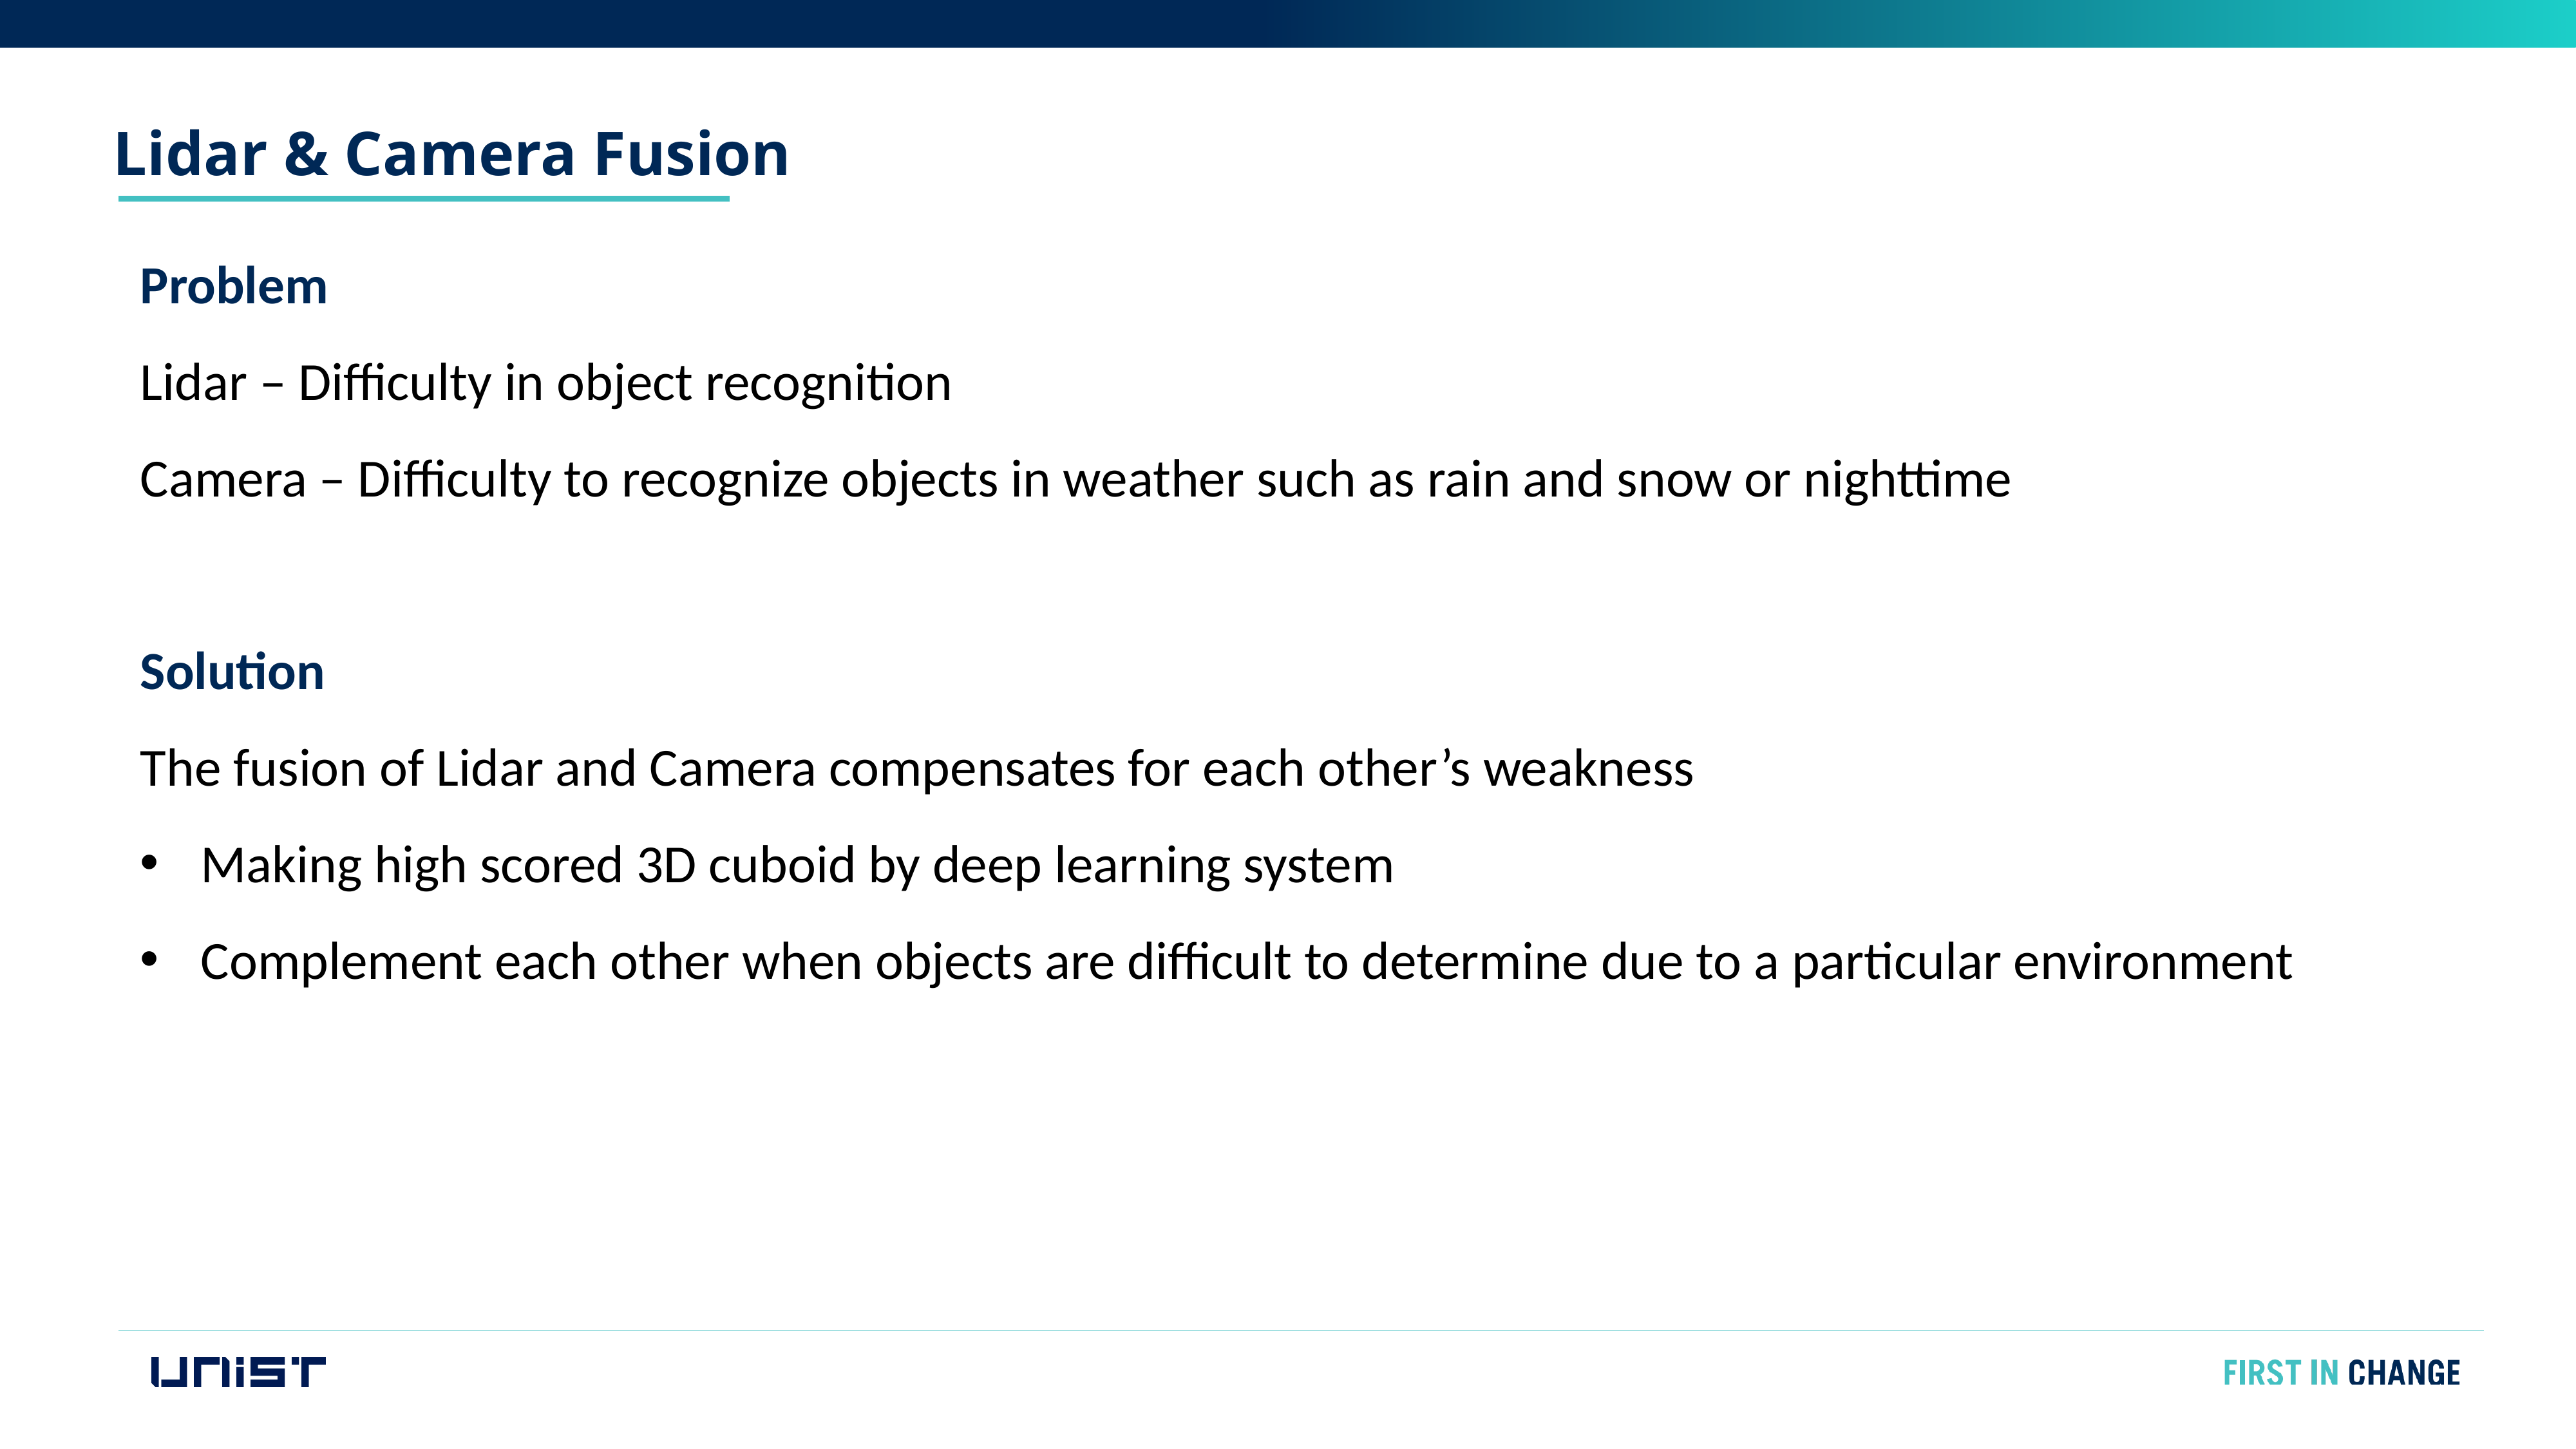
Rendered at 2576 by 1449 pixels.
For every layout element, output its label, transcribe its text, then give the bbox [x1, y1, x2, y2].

text_box [0, 0, 2576, 48]
text_box Problem Lidar – Difficulty in object recognition Camera – Difficulty to recognize objects in weather such as rain and snow or nighttime Solution The fusion of Lidar and Camera compensates for each other’s weakness Making high scored 3D cuboid by deep learning system Complement each other when objects are difficult to determine due to a particular environment [131, 213, 2497, 995]
picture [151, 1357, 326, 1387]
text_box Lidar & Camera Fusion [104, 109, 817, 193]
picture [2224, 1359, 2460, 1385]
